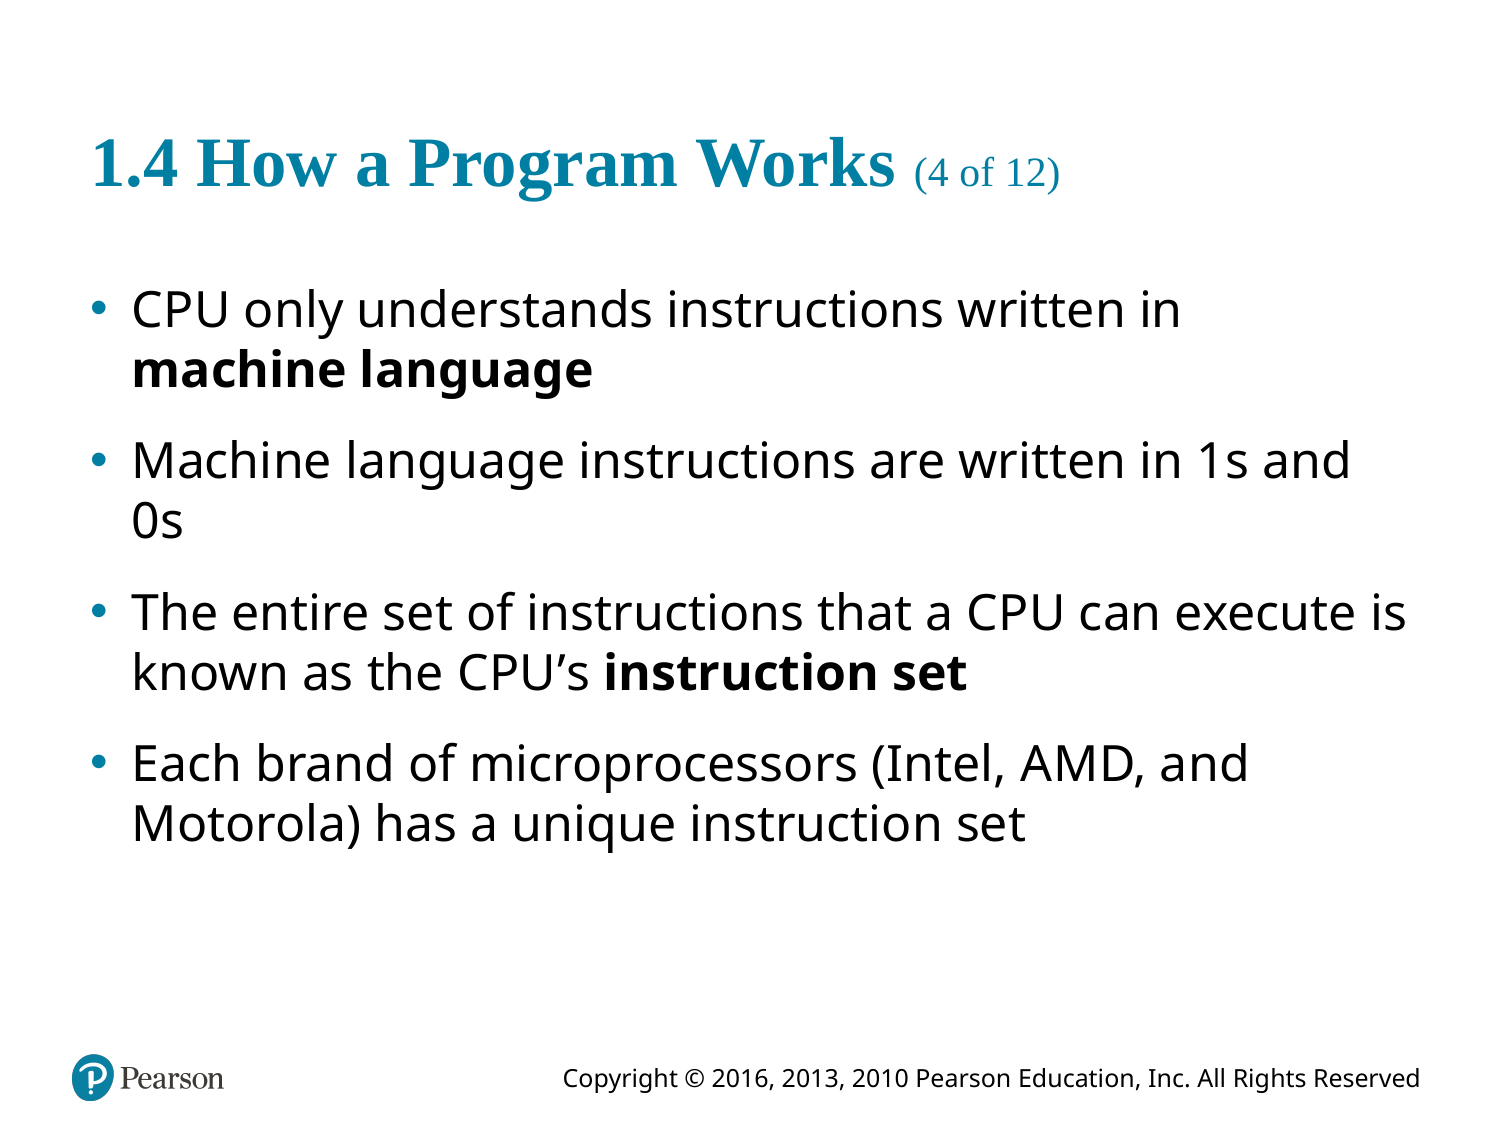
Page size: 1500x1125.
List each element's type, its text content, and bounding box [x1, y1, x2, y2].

picture [72, 1087, 83, 1101]
picture [98, 1054, 224, 1101]
title 1.4 How a Program Works (4 of 12) [75, 0, 1425, 216]
list C P U only understands instructions written in machine language Machine language instructions are written in 1s and 0s The entire set of instructions that a C P U can execute is known as the C P U ’ s instruction set Each brand of microprocessors (Intel, A M D, and Motorola) has a unique instruction set [75, 262, 1425, 931]
picture [72, 1054, 88, 1070]
picture [80, 1063, 106, 1088]
